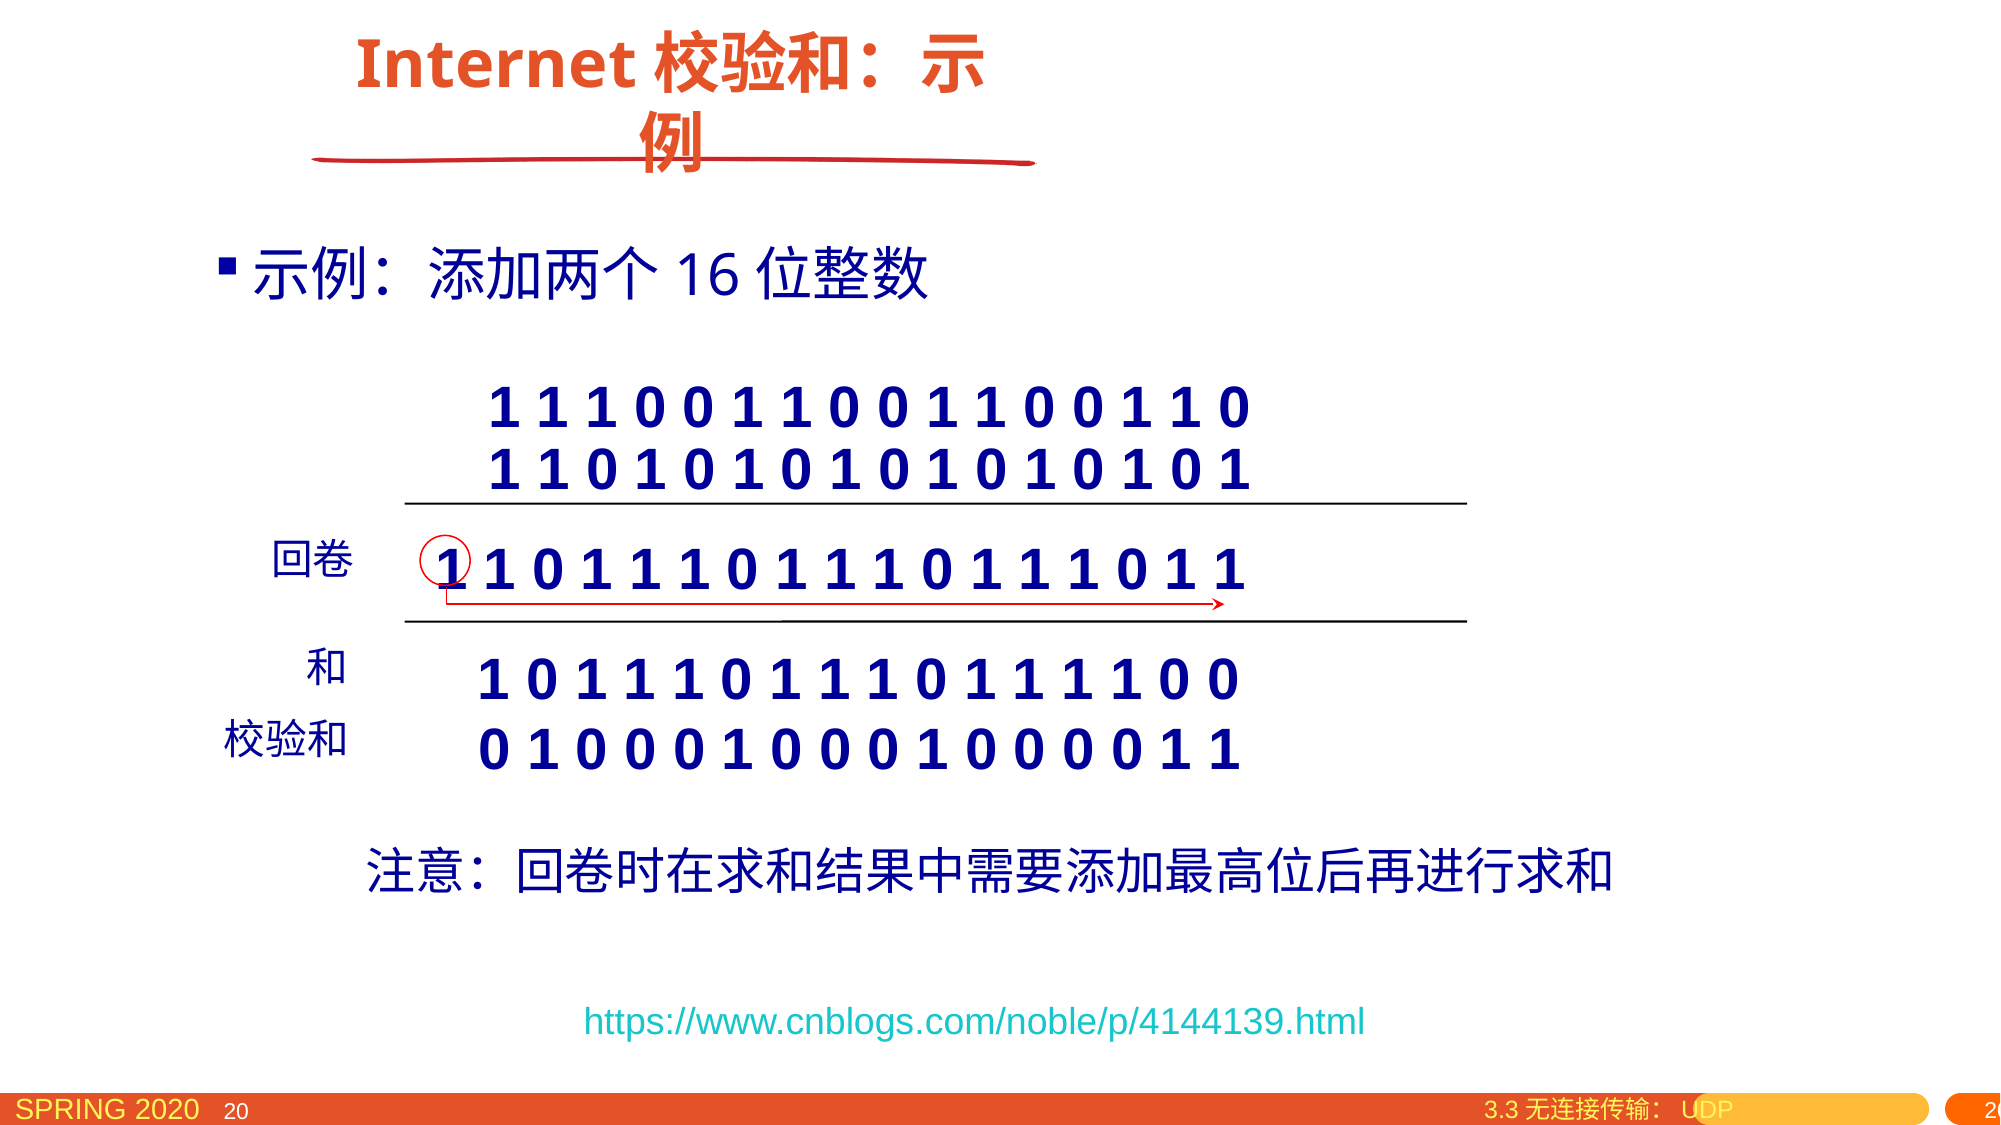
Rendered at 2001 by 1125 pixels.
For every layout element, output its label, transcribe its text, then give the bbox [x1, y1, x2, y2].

text_box 注意：回卷时在求和结果中需要添加最高位后再进行求和 [350, 831, 1650, 907]
text_box 0 1 0 0 0 1 0 0 0 1 0 0 0 0 1 1 [431, 728, 1258, 789]
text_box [255, 524, 1468, 720]
picture [308, 153, 1046, 169]
text_box 1 1 0 1 0 1 0 1 0 1 0 1 0 1 0 1 [474, 423, 1268, 509]
text_box 3.3无连接传输：UDP [1469, 1086, 1895, 1125]
text_box *查看在线互动练习了解更多示例：http://gaia.cs.umass.edu/kurose_ross/interactive/ [305, 1016, 1045, 1098]
title Internet校验和：示例 [308, 44, 1036, 153]
text_box 1 1 1 0 0 1 1 0 0 1 1 0 0 1 1 0 [473, 361, 1267, 447]
text_box 校验和 [209, 705, 365, 771]
text_box https://www.cnblogs.com/noble/p/4144139.html [568, 989, 1381, 1050]
text_box 示例：添加两个16位整数 [199, 238, 1475, 689]
